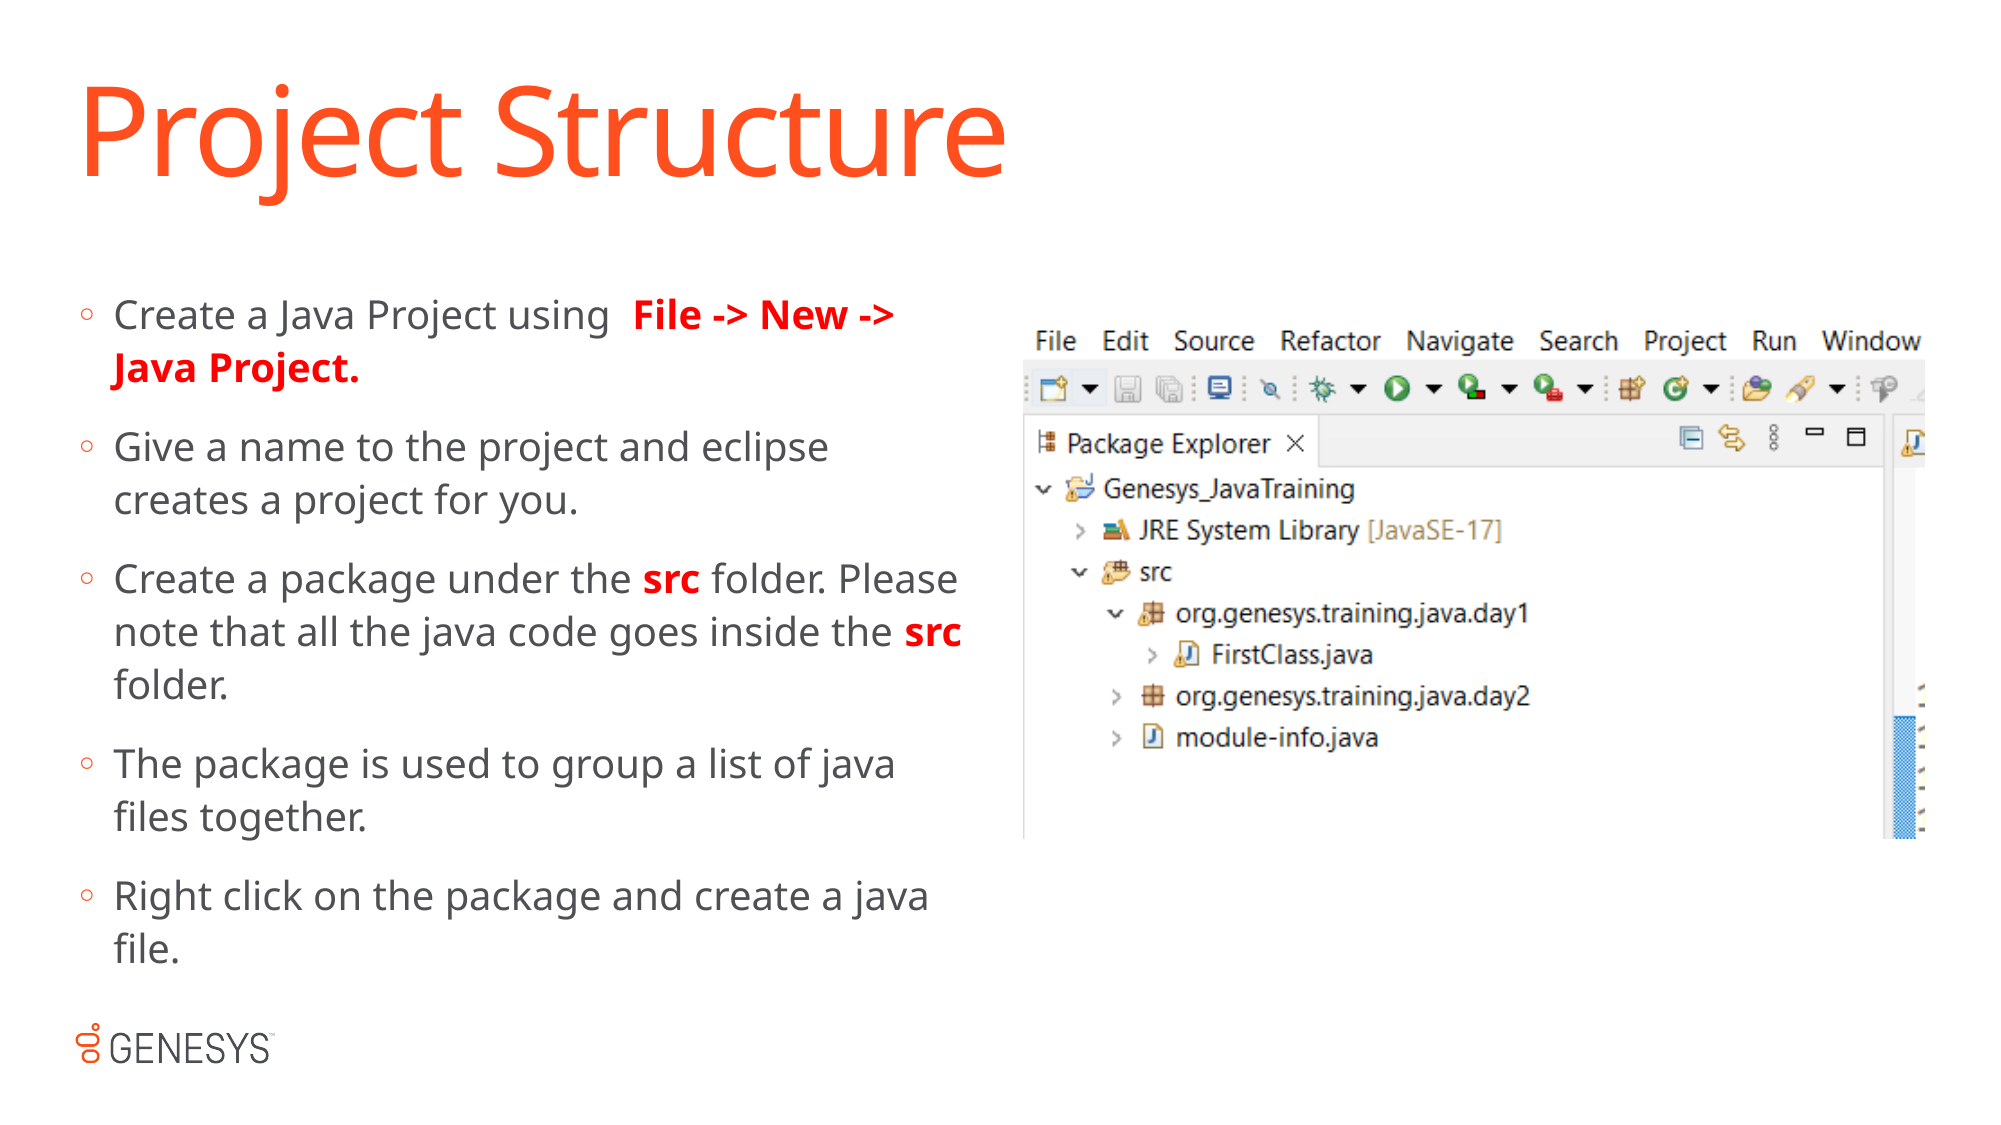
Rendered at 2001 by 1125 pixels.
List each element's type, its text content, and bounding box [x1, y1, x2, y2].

list Create a Java Project using File -> New -> Java Project. Give a name to the project and eclipse creates a project for you. Create a package under the src folder. Please note that all the java code goes inside the src folder. The package is used to group a list of java files together. Right click on the package and create a java file. [75, 255, 977, 977]
title Project Structure [75, 68, 1925, 197]
picture [33, 981, 320, 1106]
picture [1023, 322, 1925, 839]
